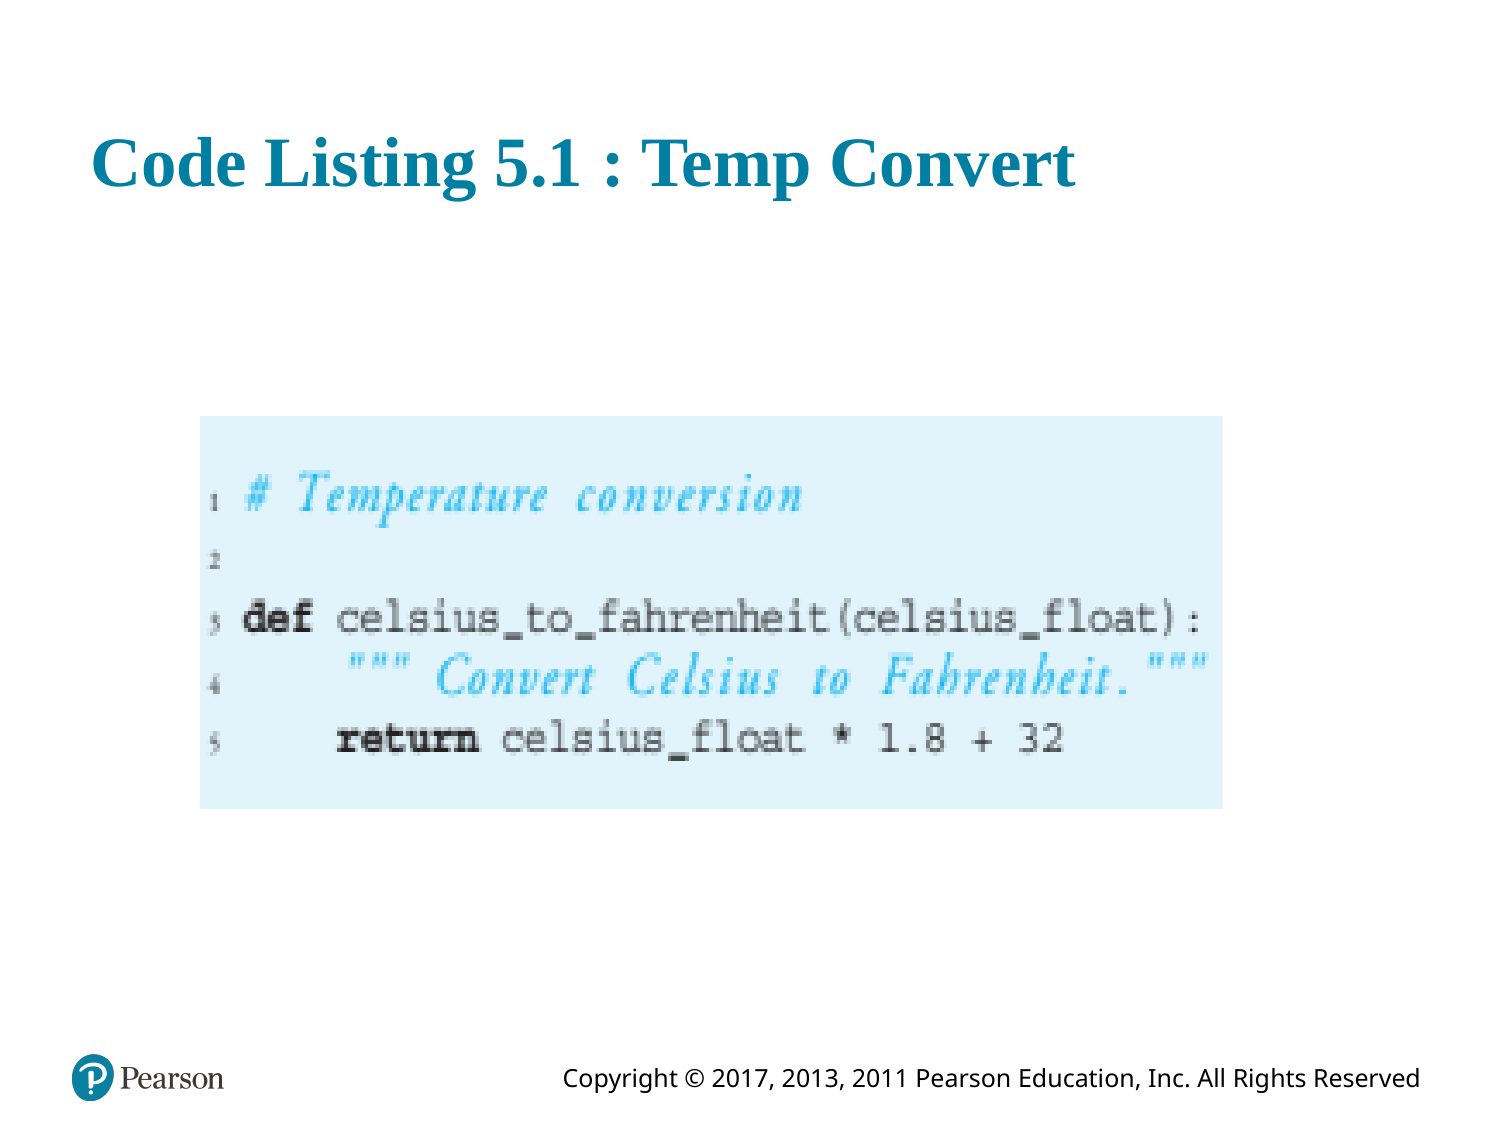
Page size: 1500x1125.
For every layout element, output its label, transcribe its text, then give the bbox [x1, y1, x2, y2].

picture [72, 1087, 83, 1101]
picture [199, 415, 1223, 809]
picture [98, 1054, 224, 1101]
title Code Listing 5.1 : Temp Convert [75, 35, 1425, 216]
picture [80, 1063, 106, 1088]
picture [72, 1054, 88, 1070]
